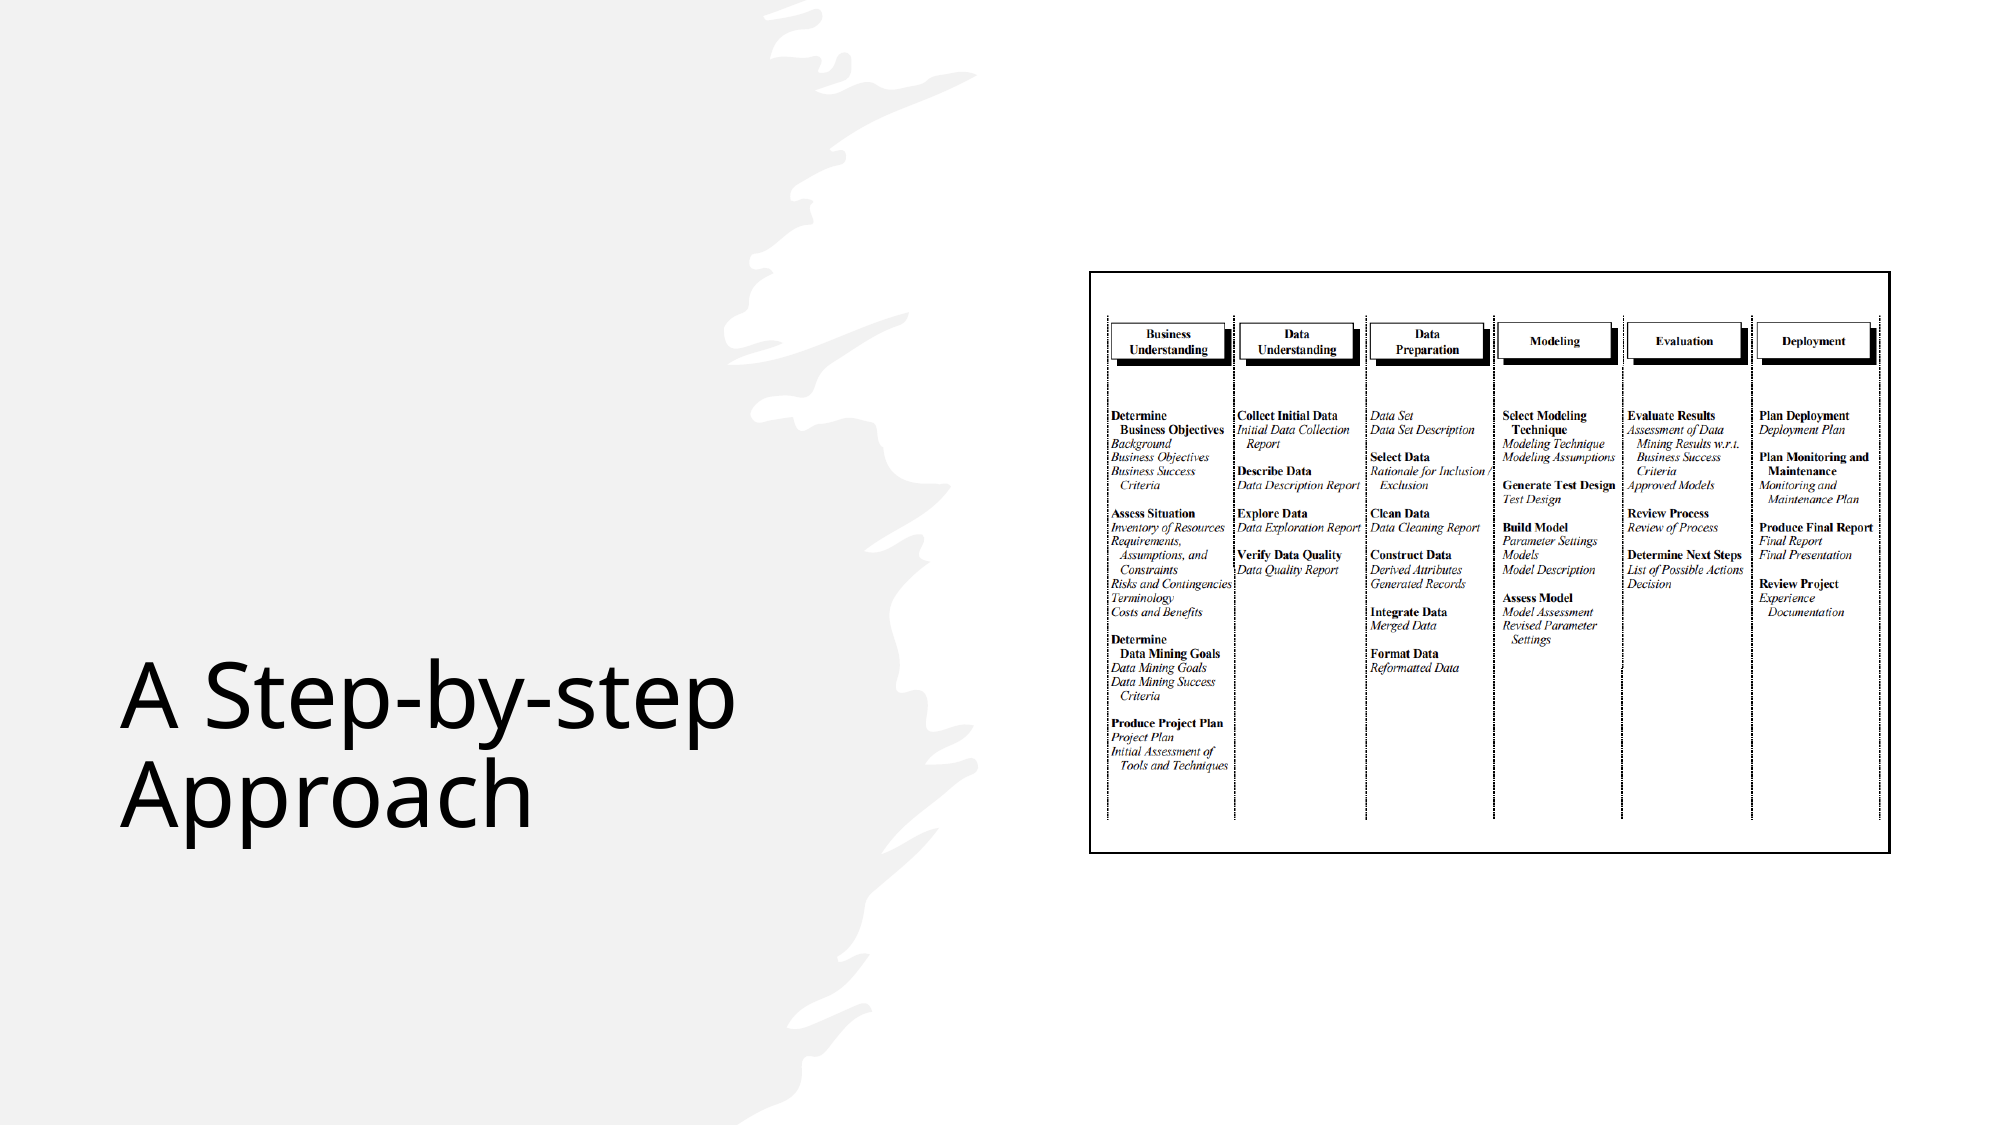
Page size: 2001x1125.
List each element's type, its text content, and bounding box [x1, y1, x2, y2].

text_box [739, 0, 2000, 1125]
picture [1083, 265, 1895, 860]
title A Step-by-step Approach [105, 105, 864, 855]
text_box [0, 0, 979, 1125]
